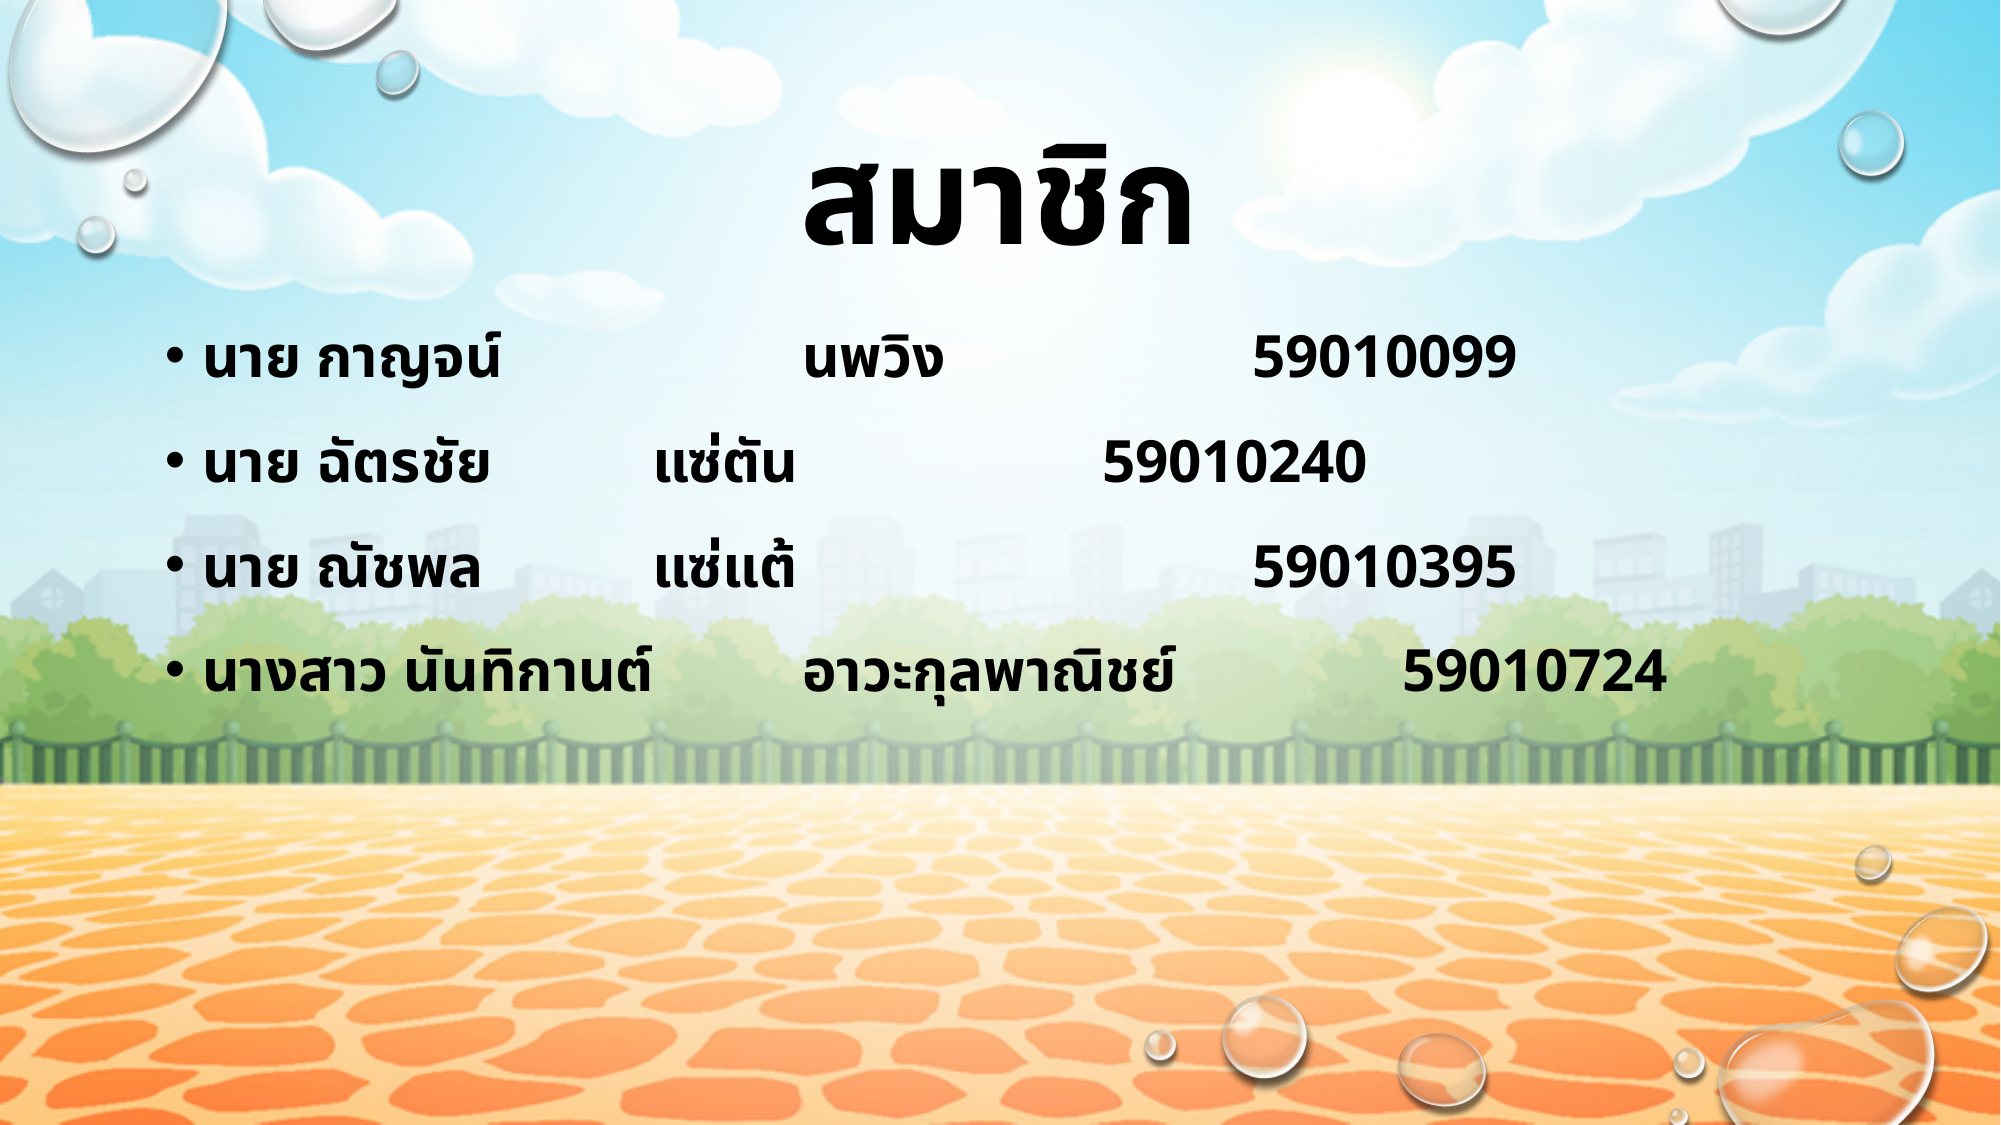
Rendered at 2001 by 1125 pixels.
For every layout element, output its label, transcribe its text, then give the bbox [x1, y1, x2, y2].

title สมาชิก [149, 69, 1850, 298]
list นาย กาญจน์ นพวิง 59010099 นาย ฉัตรชัย แซ่ตัน 59010240 นาย ณัชพล แซ่แต้ 59010395 นางสาว นันทิกานต์ อาวะกุลพาณิชย์ 59010724 [149, 298, 1850, 860]
picture [0, 0, 2001, 1125]
